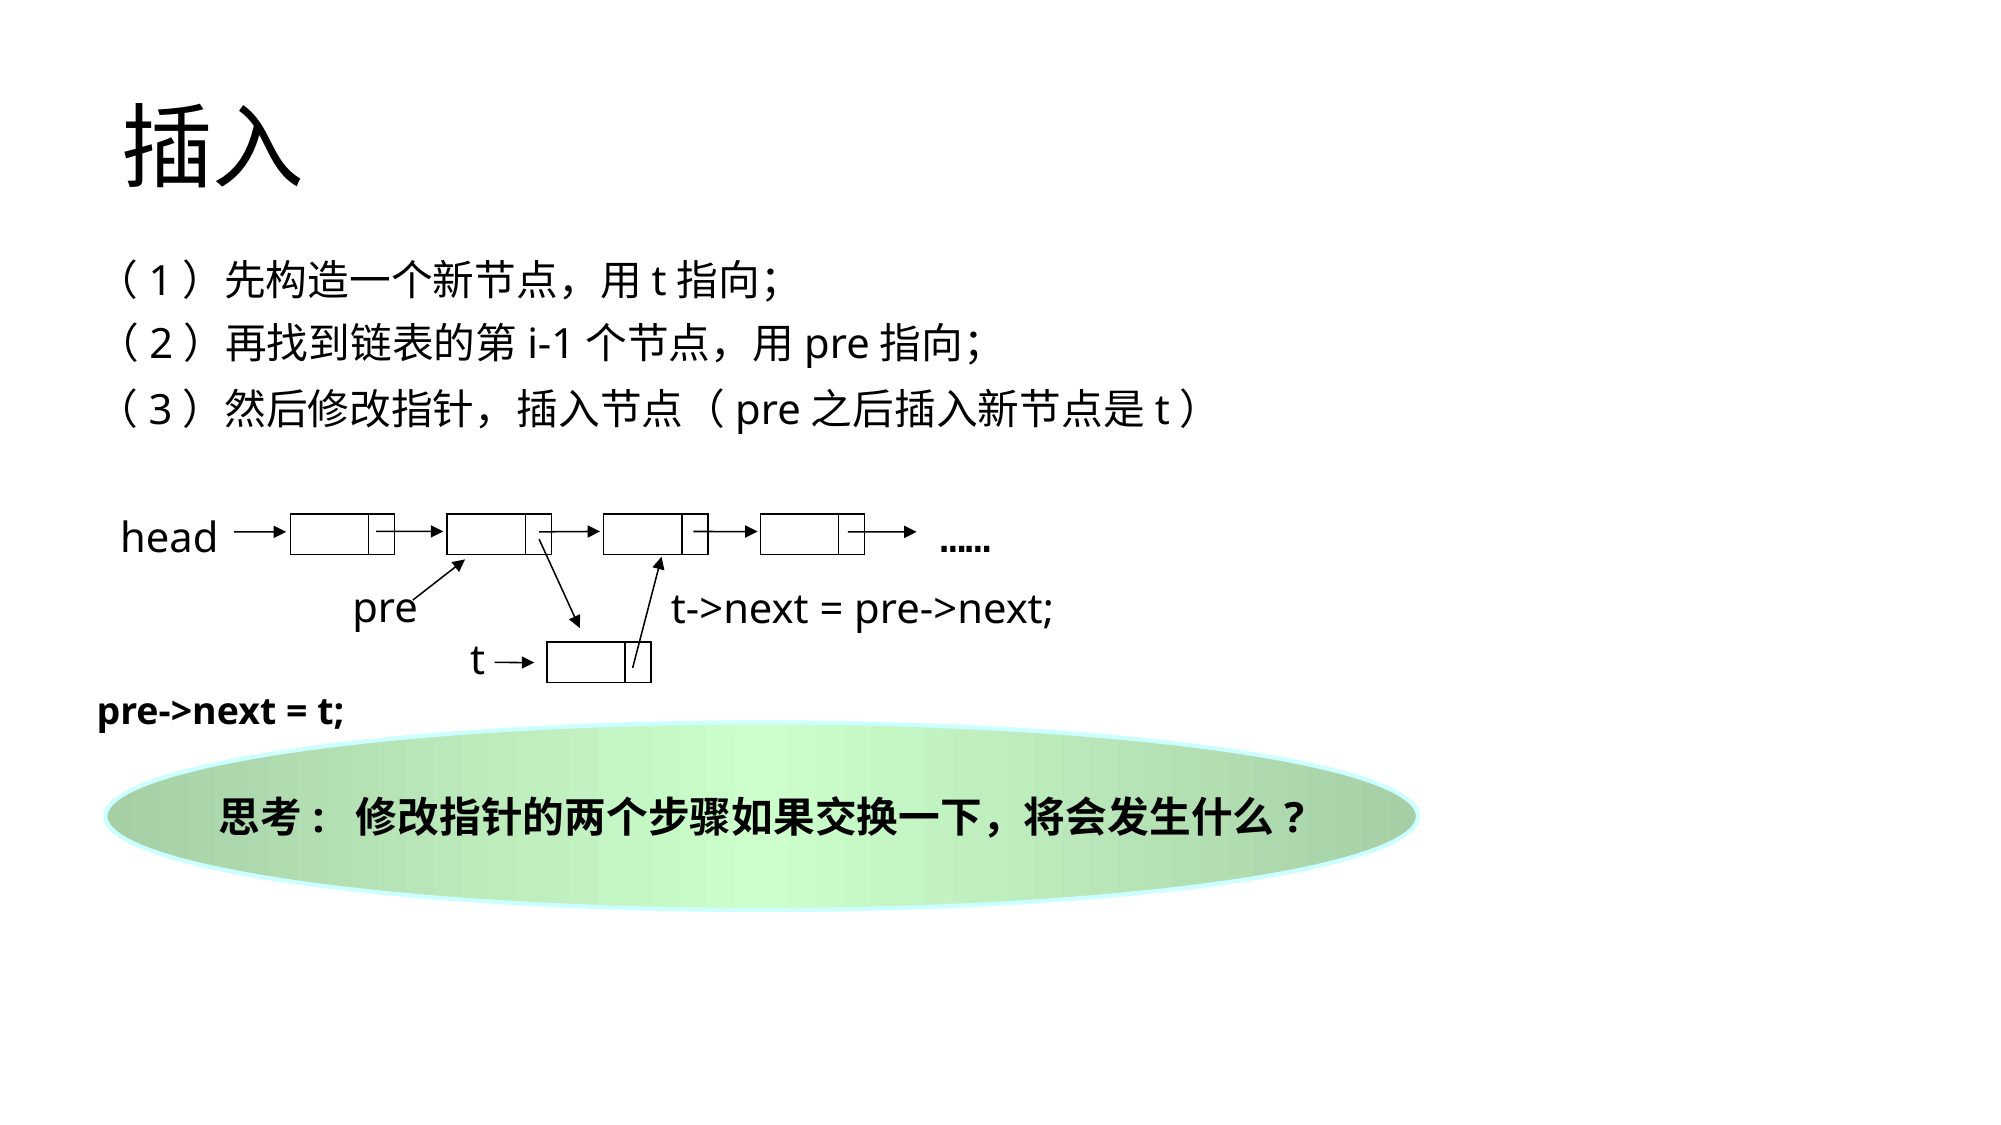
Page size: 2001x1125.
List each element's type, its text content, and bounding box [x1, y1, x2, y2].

text_box （1）先构造一个新节点，用t指向； [82, 246, 1043, 309]
text_box （3）然后修改指针，插入节点（pre之后插入新节点是t） [81, 375, 1301, 440]
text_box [641, 555, 1243, 670]
text_box 思考: 修改指针的两个步骤如果交换一下，将会发生什么? [105, 722, 1418, 910]
title 插入 [106, 42, 1832, 260]
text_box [337, 559, 652, 697]
text_box pre->next = t; [81, 679, 469, 740]
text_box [105, 503, 1048, 575]
text_box （2）再找到链表的第i-1个节点，用pre指向； [82, 309, 1043, 375]
